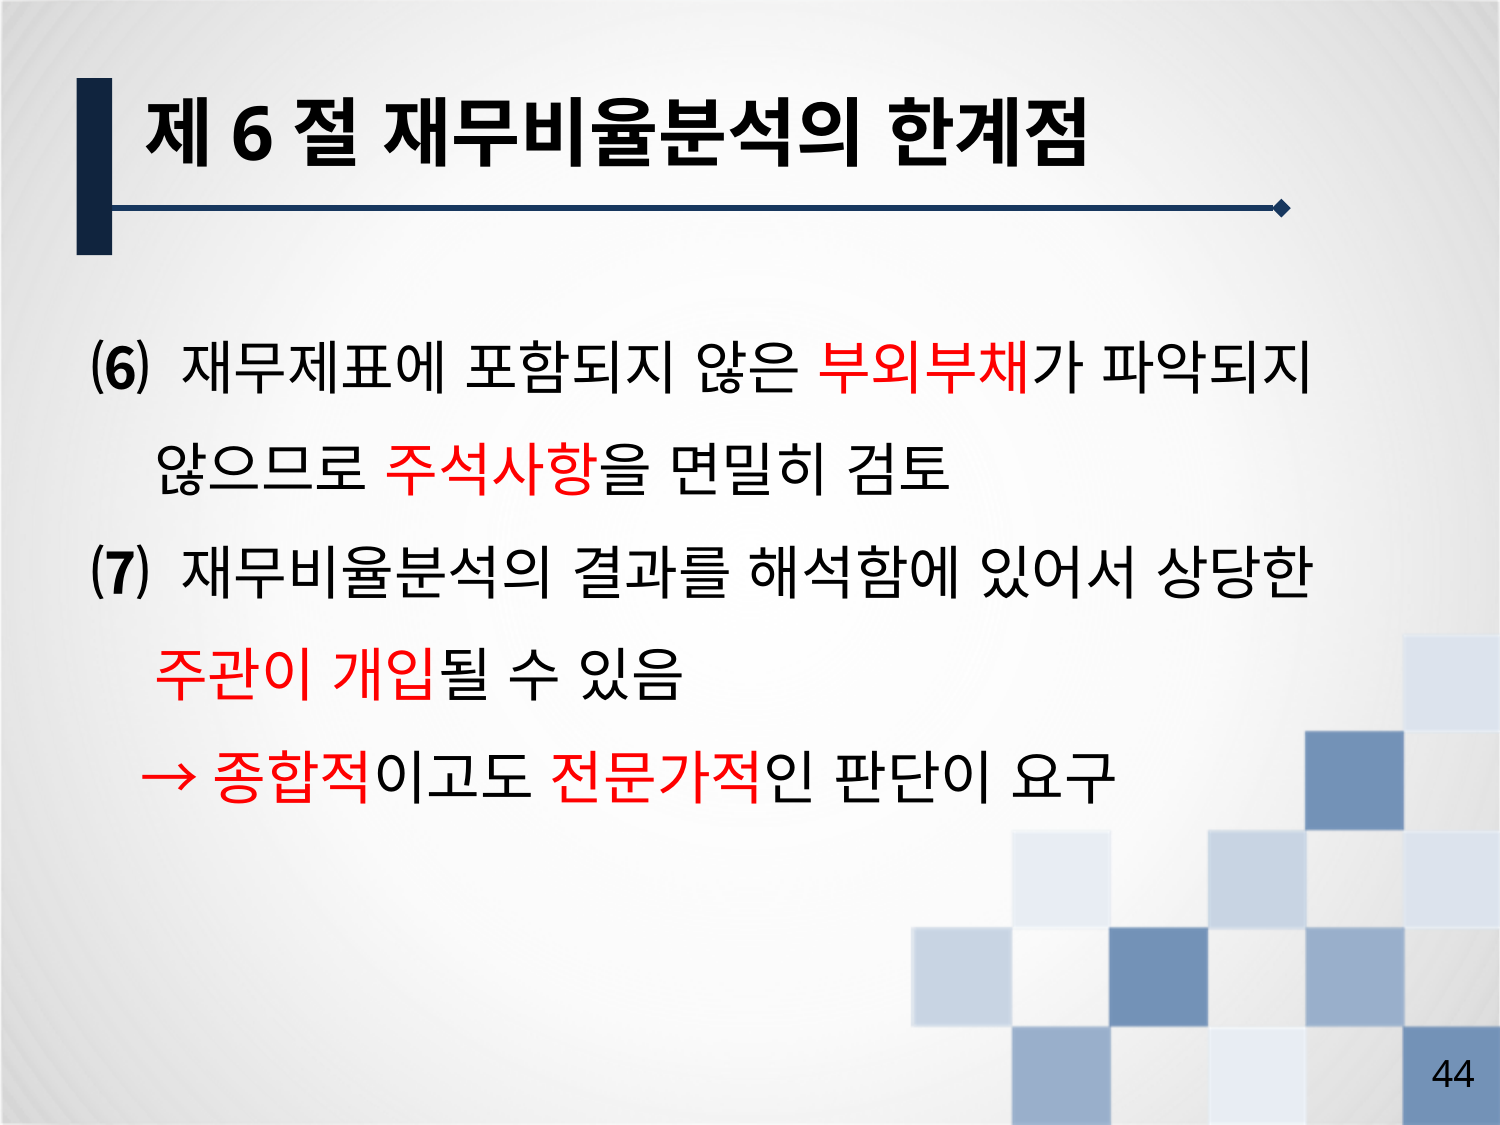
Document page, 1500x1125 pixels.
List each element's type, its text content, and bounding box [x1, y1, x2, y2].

text_box [75, 76, 114, 257]
text_box 제6절 재무비율분석의 한계점 [129, 78, 1235, 183]
slide_number 43 [1139, 1045, 1490, 1106]
list ⑹ 재무제표에 포함되지 않은 부외부채가 파악되지 않으므로 주석사항을 면밀히 검토 ⑺ 재무비율분석의 결과를 해석함에 있어서 상당한 주관이 개입될 수 있음 →종합적이고도 전문가적인 판단이 요구 [76, 302, 1483, 1088]
picture [0, 0, 1500, 1125]
